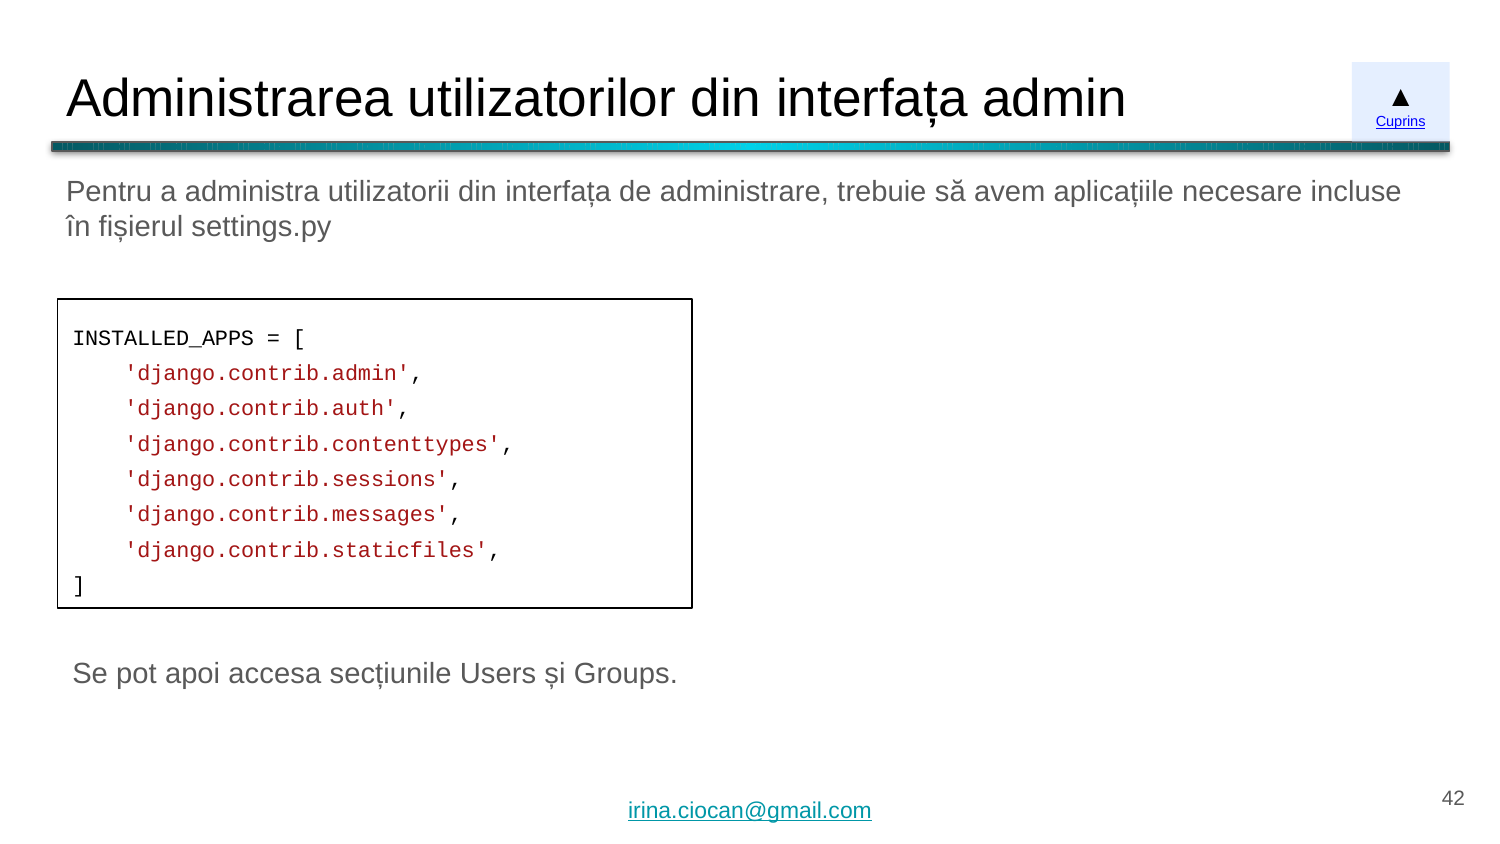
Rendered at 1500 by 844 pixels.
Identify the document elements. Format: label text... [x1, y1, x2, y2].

text_box Pentru a administra utilizatorii din interfața de administrare, trebuie să avem aplicațiile necesare incluse în fișierul settings.py [51, 157, 1449, 252]
text_box ▲ Cuprins [1351, 62, 1450, 142]
title Administrarea utilizatorilor din interfața admin [51, 48, 1449, 139]
text_box Se pot apoi accesa secțiunile Users și Groups. [57, 639, 1455, 734]
slide_number ‹#› [1389, 764, 1480, 830]
text_box irina.ciocan@gmail.com [613, 795, 889, 837]
text_box [51, 141, 1450, 151]
text_box INSTALLED_APPS = [ 'django.contrib.admin', 'django.contrib.auth', 'django.contrib.contenttypes', 'django.contrib.sessions', 'django.contrib.messages', 'django.contrib.staticfiles', ] [57, 298, 692, 609]
